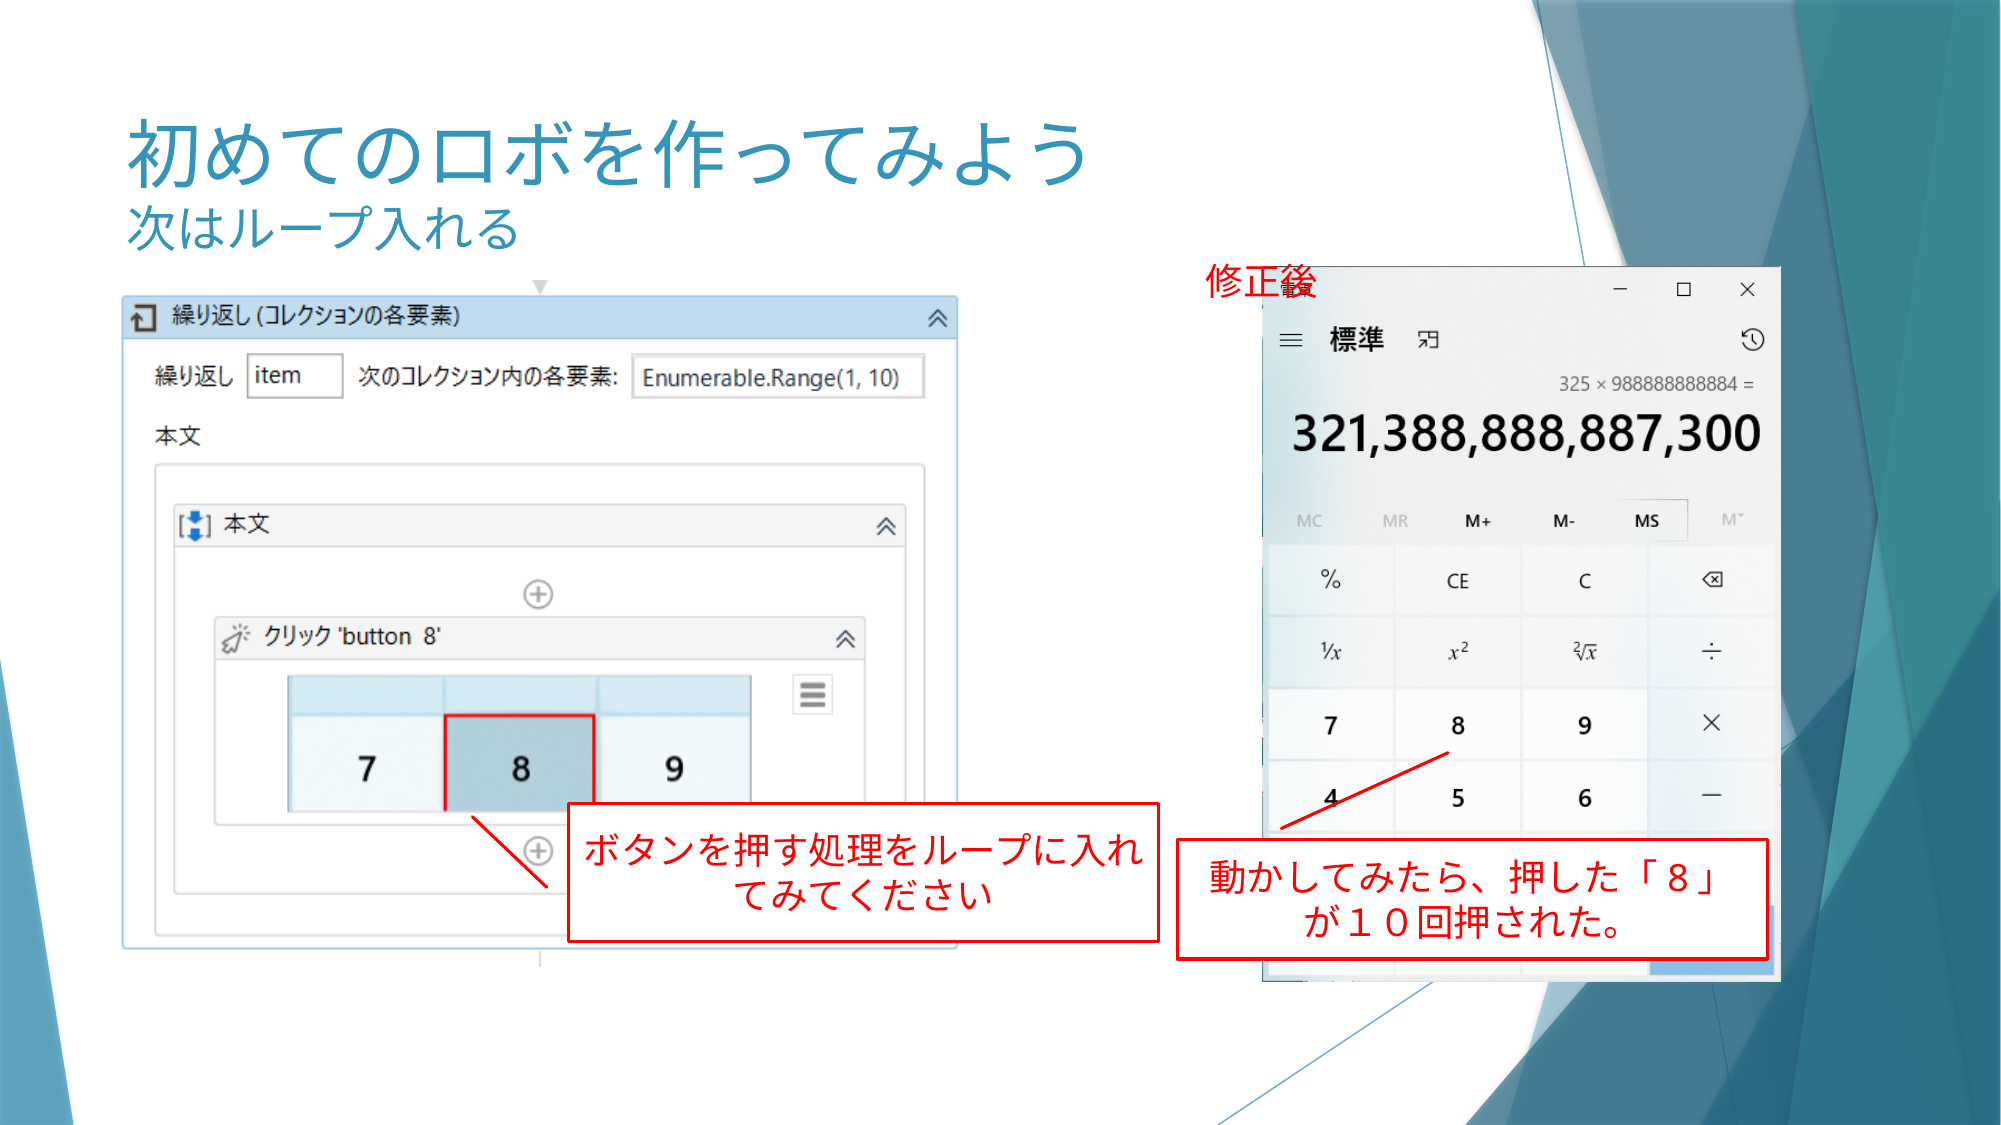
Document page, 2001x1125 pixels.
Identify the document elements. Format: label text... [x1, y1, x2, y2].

picture [1261, 265, 1781, 982]
picture [110, 280, 975, 968]
text_box 修正後 [1191, 250, 1334, 311]
text_box 動かしてみたら、押した「8」が１０回押された。 [1176, 838, 1256, 961]
text_box ボタンを押す処理をループに入れてみてください [977, 802, 1160, 943]
title 初めてのロボを作ってみよう 次はループ入れる [111, 99, 1522, 317]
